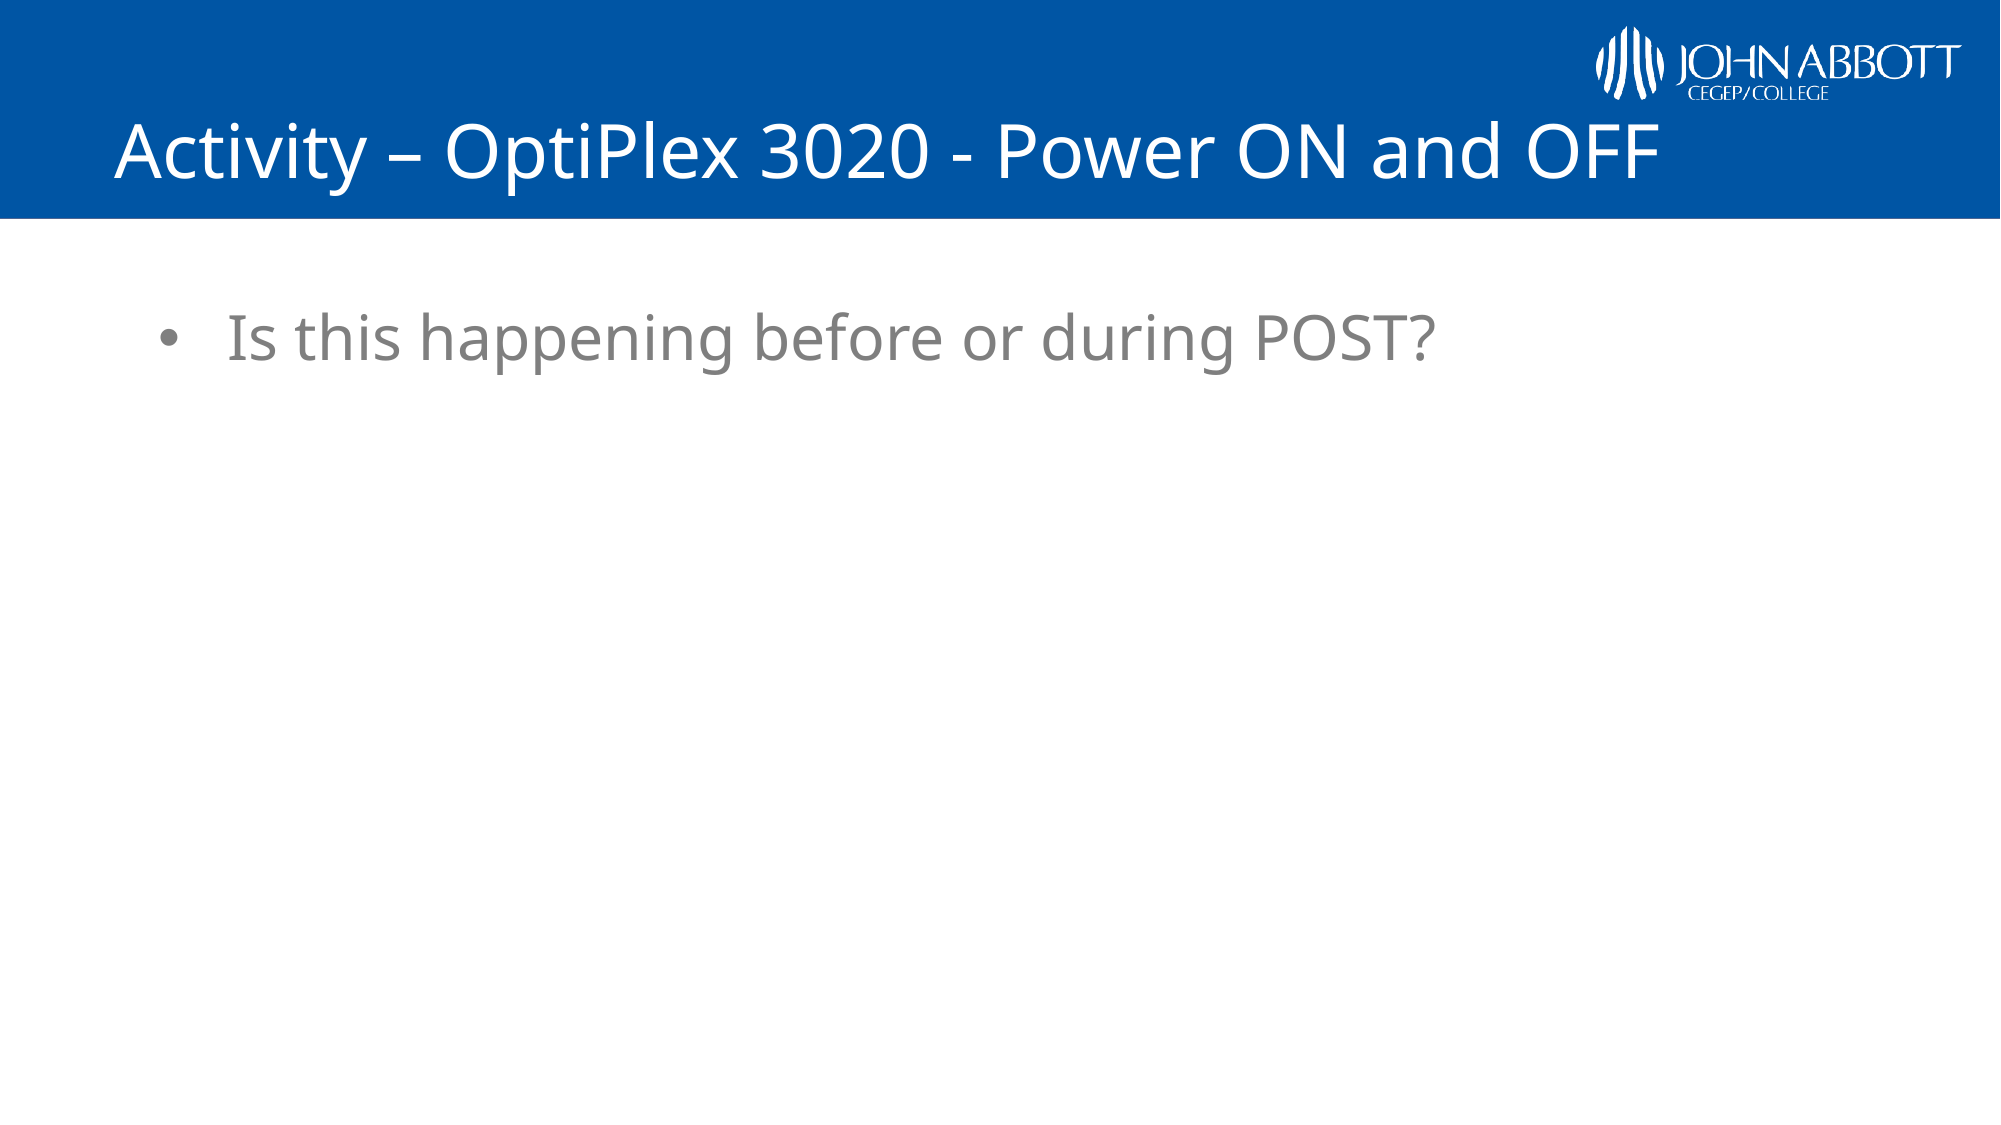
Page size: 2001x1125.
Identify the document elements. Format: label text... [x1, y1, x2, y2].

title Activity – OptiPlex 3020 - Power ON and OFF [99, 0, 1863, 202]
list Is this happening before or during POST? [137, 299, 1863, 1014]
picture [1863, 26, 1962, 100]
